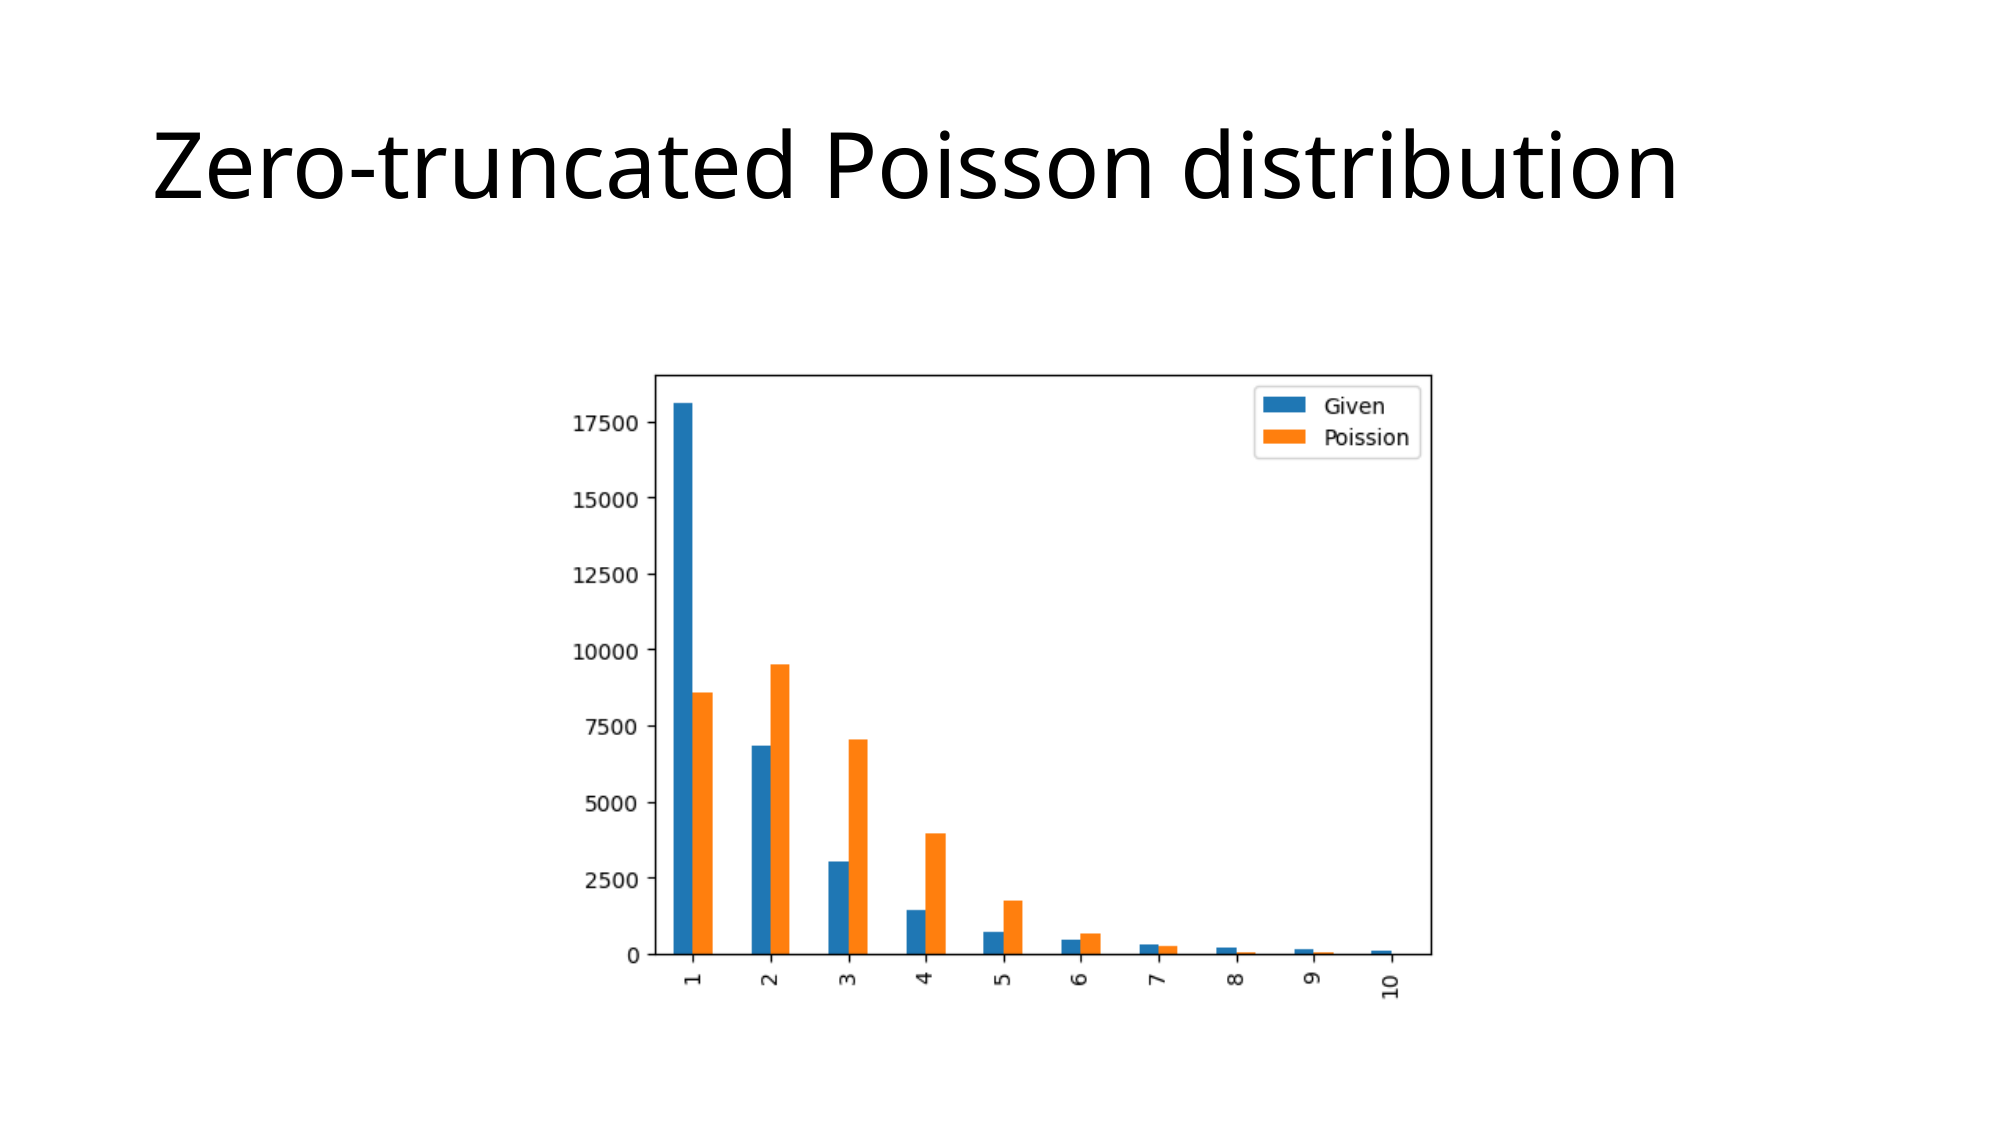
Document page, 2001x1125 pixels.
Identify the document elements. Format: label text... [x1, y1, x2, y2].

picture [555, 361, 1445, 1012]
title Zero-truncated Poisson distribution [137, 59, 1863, 278]
